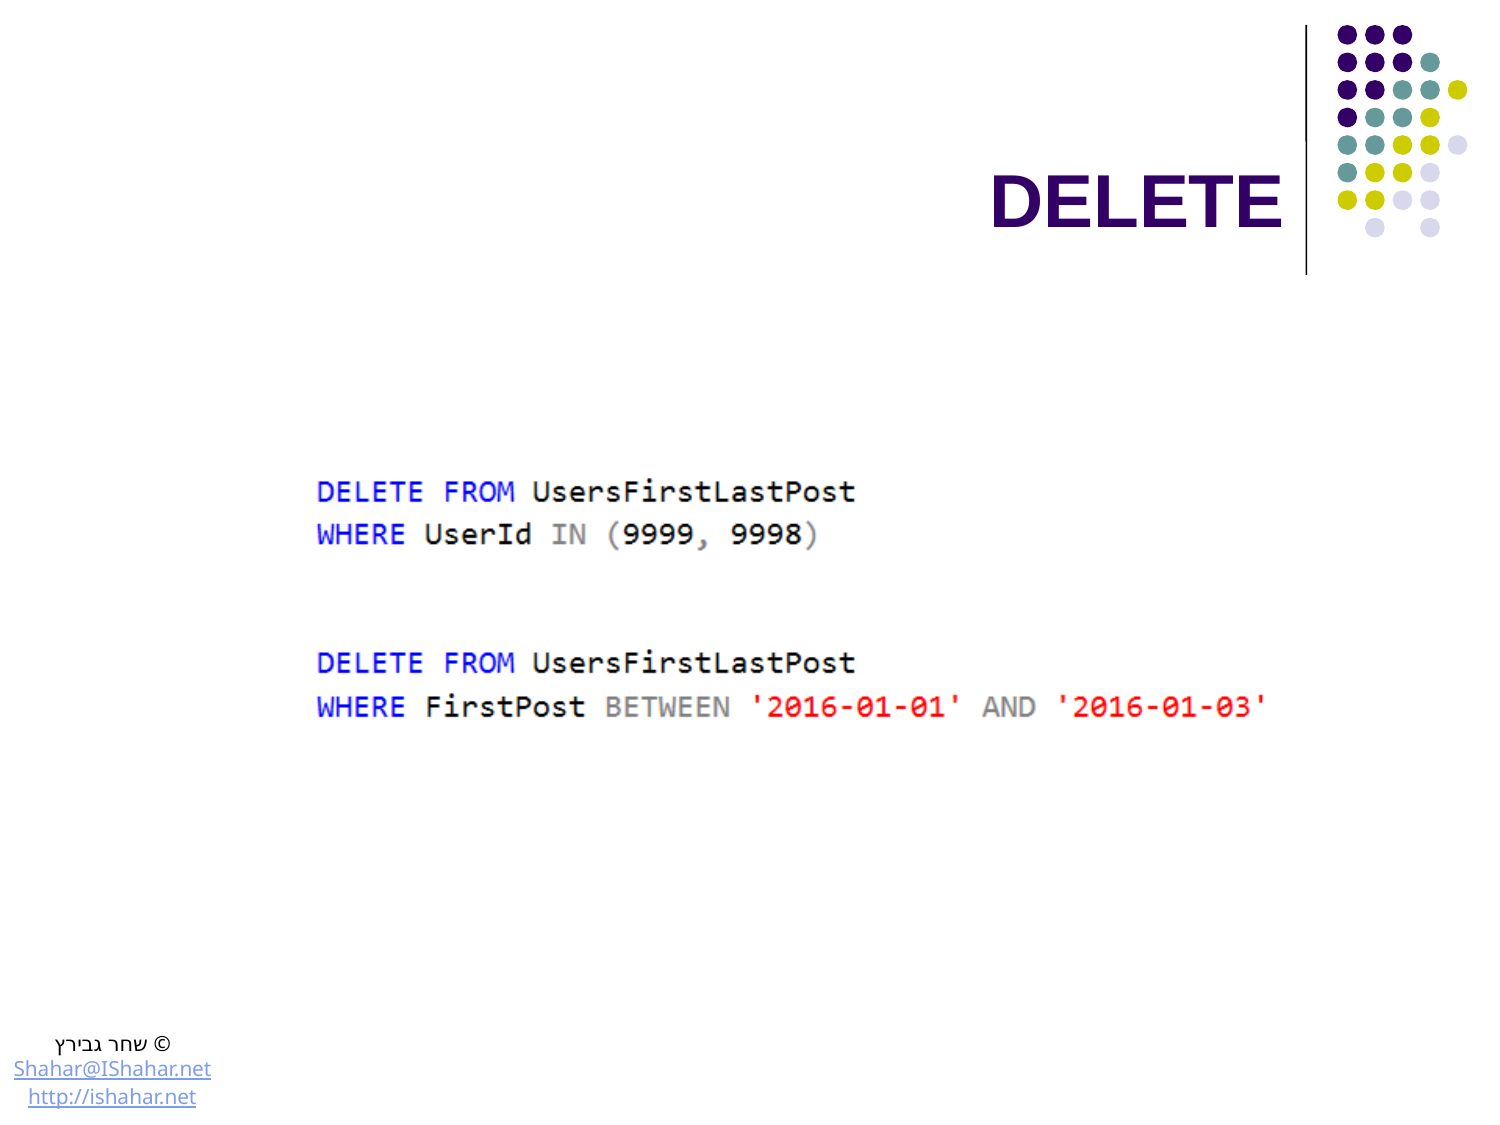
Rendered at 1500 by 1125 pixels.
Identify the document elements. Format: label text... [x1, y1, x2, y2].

footer © שחר גבירץ Shahar@IShahar.net http://ishahar.net [0, 1023, 350, 1099]
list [301, 466, 1287, 758]
title DELETE [37, 37, 1300, 250]
